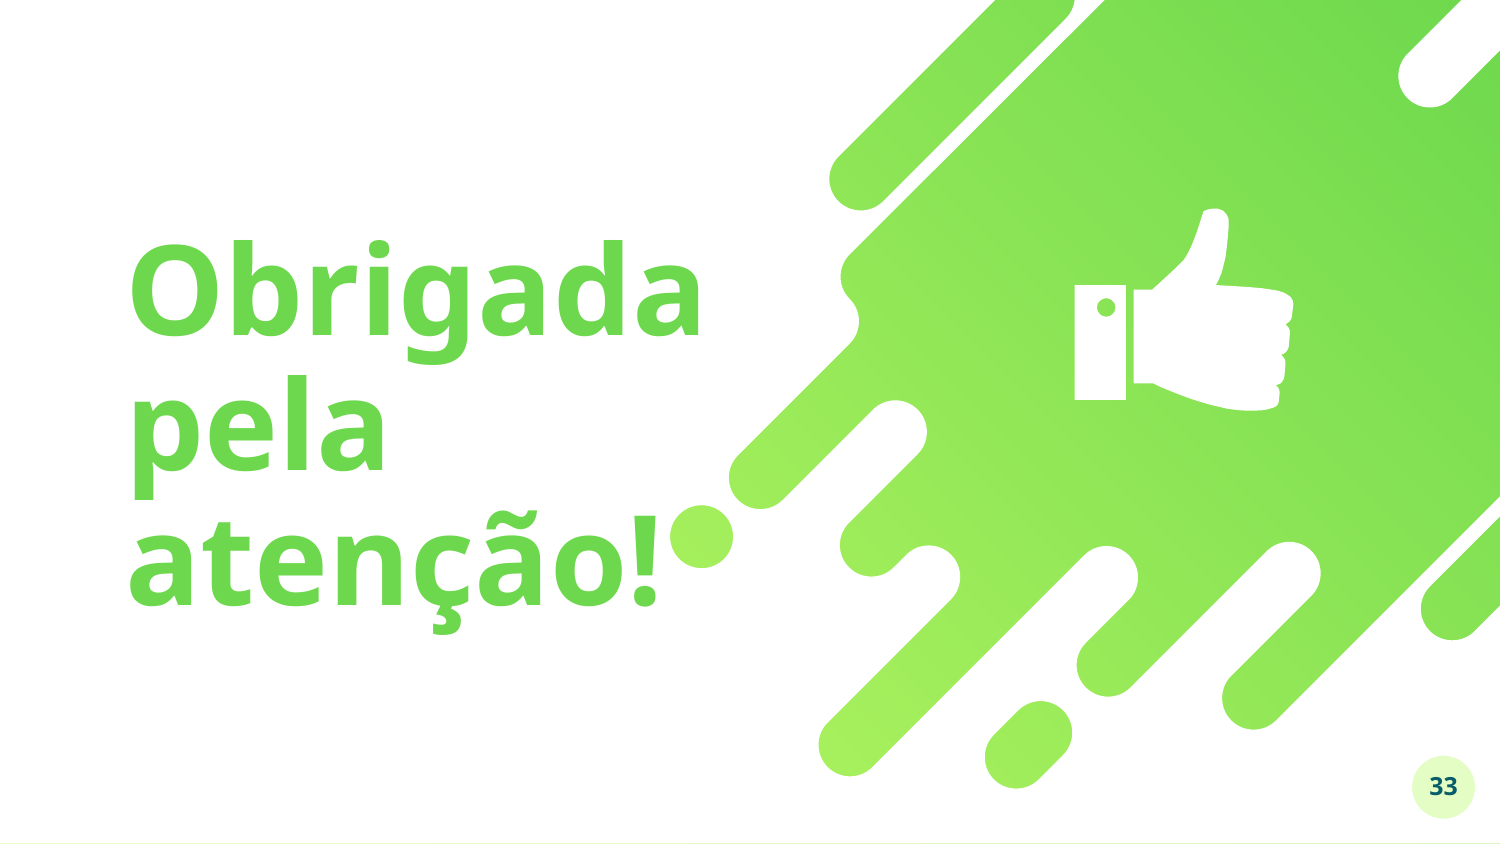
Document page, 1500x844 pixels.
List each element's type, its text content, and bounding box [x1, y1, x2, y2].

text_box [1074, 208, 1294, 411]
title Obrigada pela atenção! [124, 211, 723, 633]
slide_number ‹#› [1412, 755, 1475, 819]
